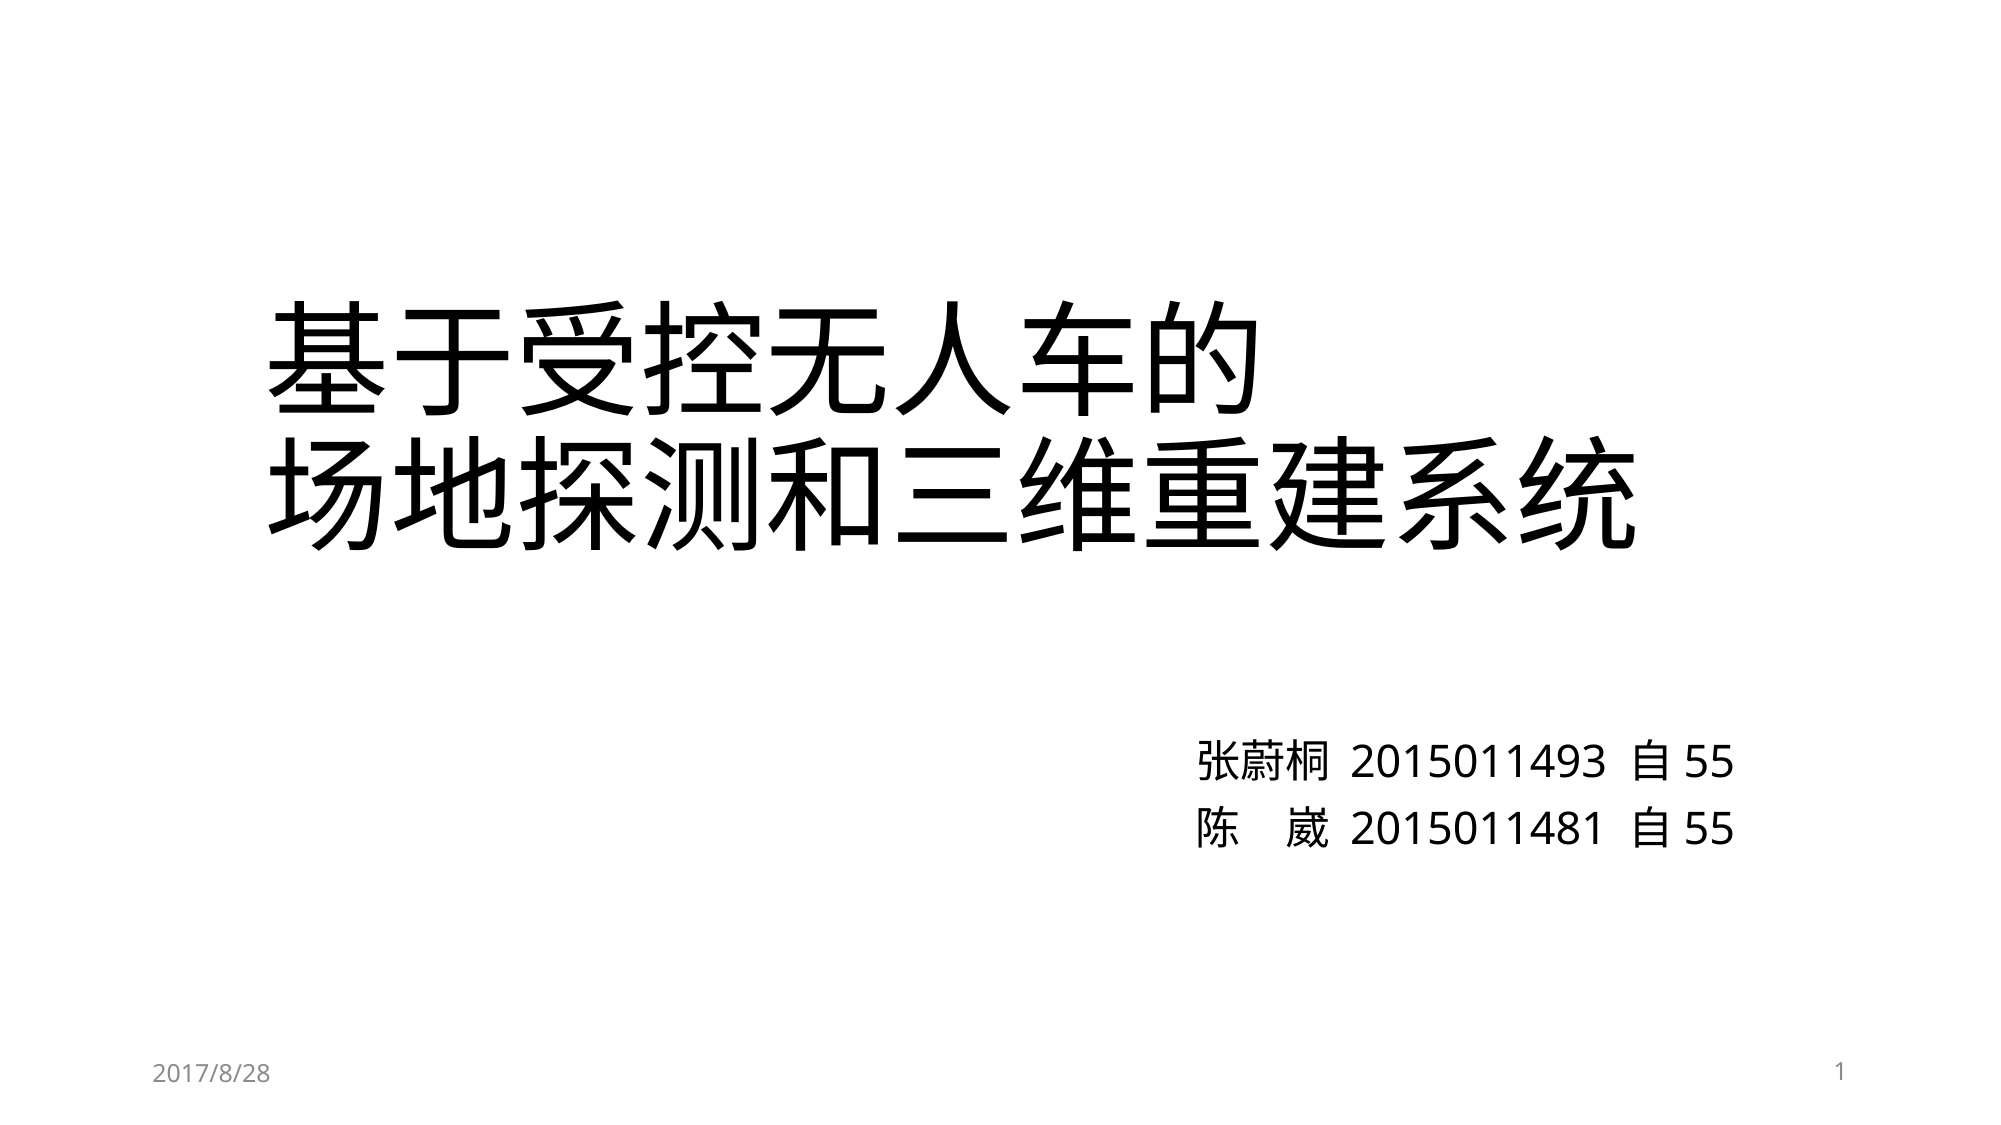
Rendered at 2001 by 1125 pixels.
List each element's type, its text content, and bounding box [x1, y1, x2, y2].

title 基于受控无人车的 场地探测和三维重建系统 [249, 184, 1750, 576]
slide_number 1 [1412, 1042, 1863, 1103]
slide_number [137, 1042, 588, 1103]
subtitle 张蔚桐 2015011493 自55 陈 崴 2015011481 自55 [249, 590, 1750, 863]
